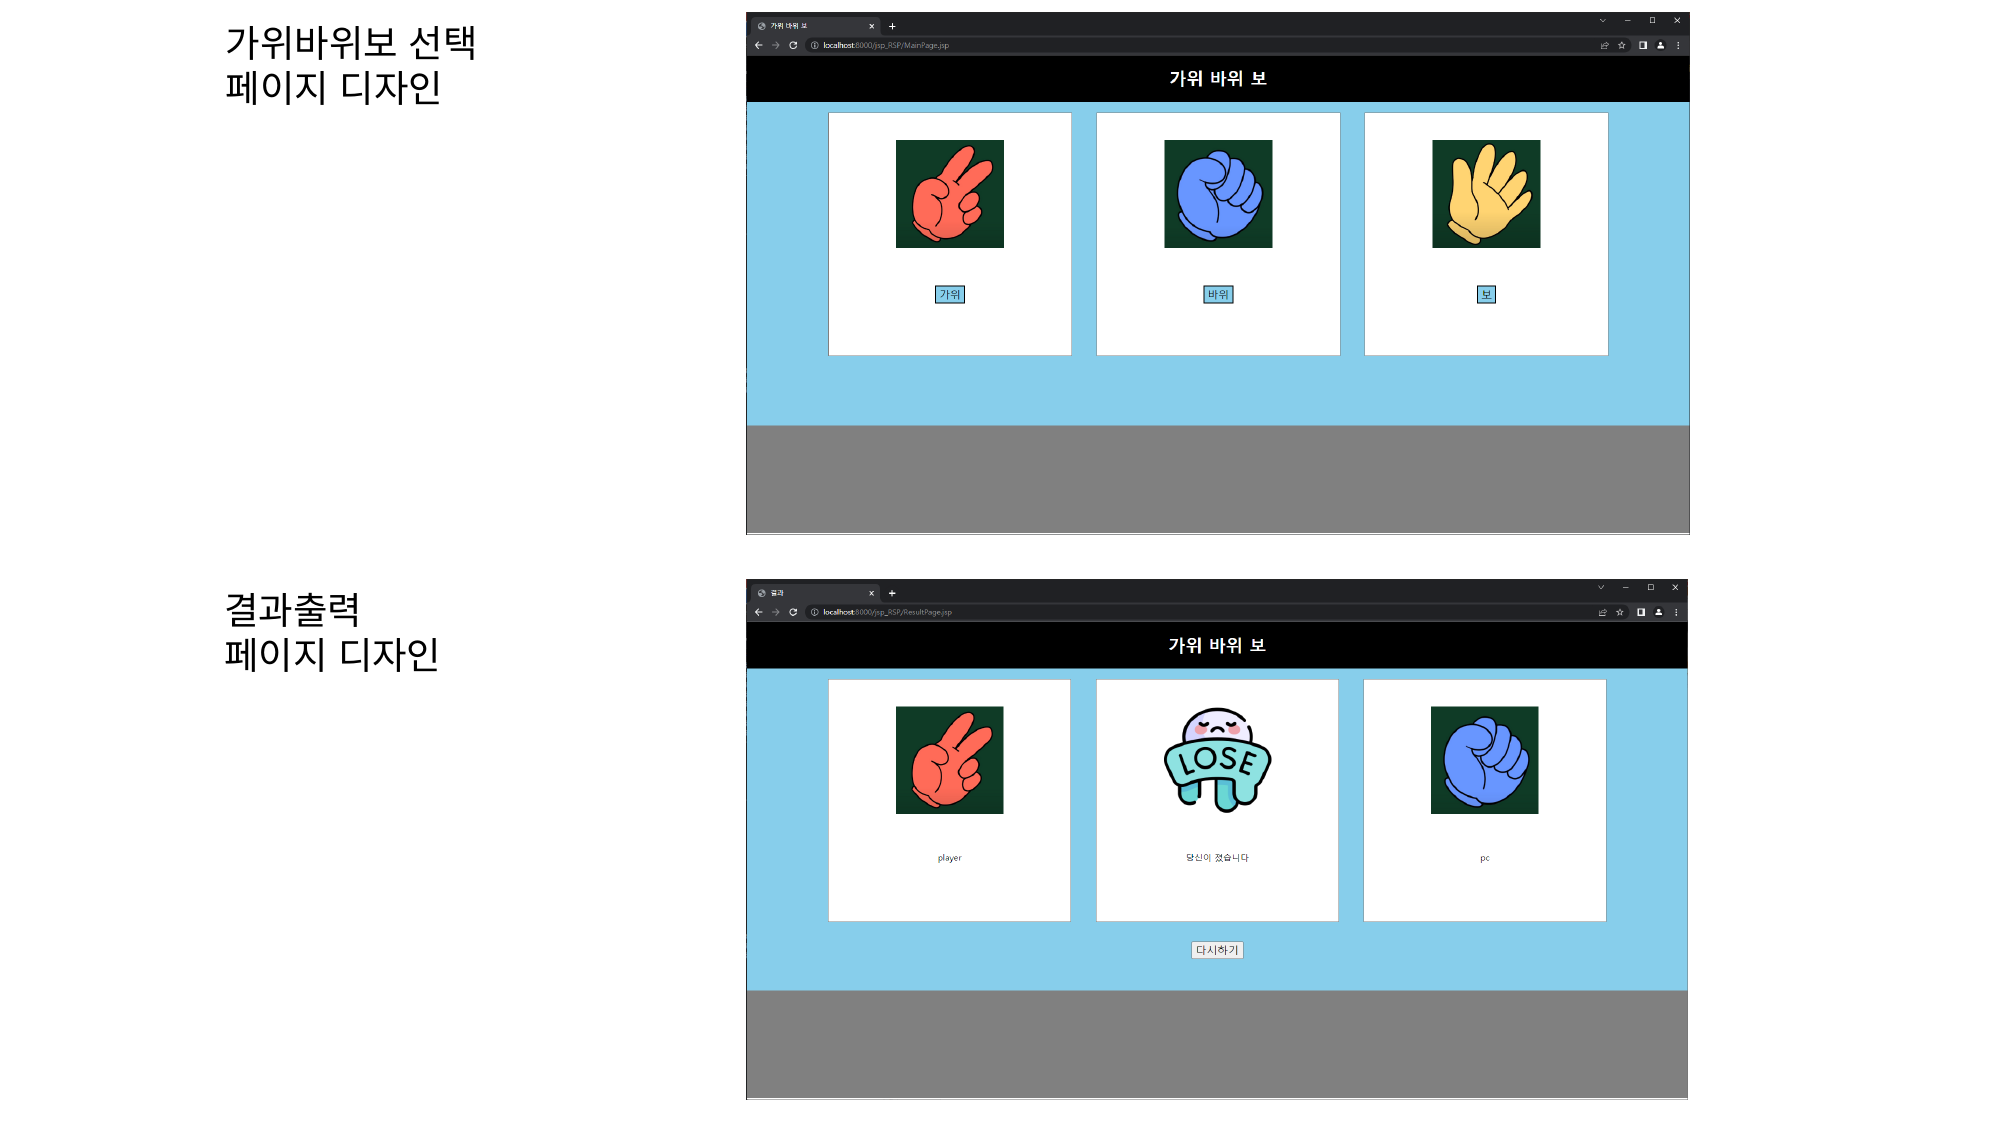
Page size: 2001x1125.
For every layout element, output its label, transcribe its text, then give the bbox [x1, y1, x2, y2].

picture [746, 579, 1688, 1100]
text_box 결과출력 페이지 디자인 [209, 579, 457, 685]
picture [746, 12, 1690, 535]
text_box 가위바위보 선택 페이지 디자인 [211, 12, 493, 118]
